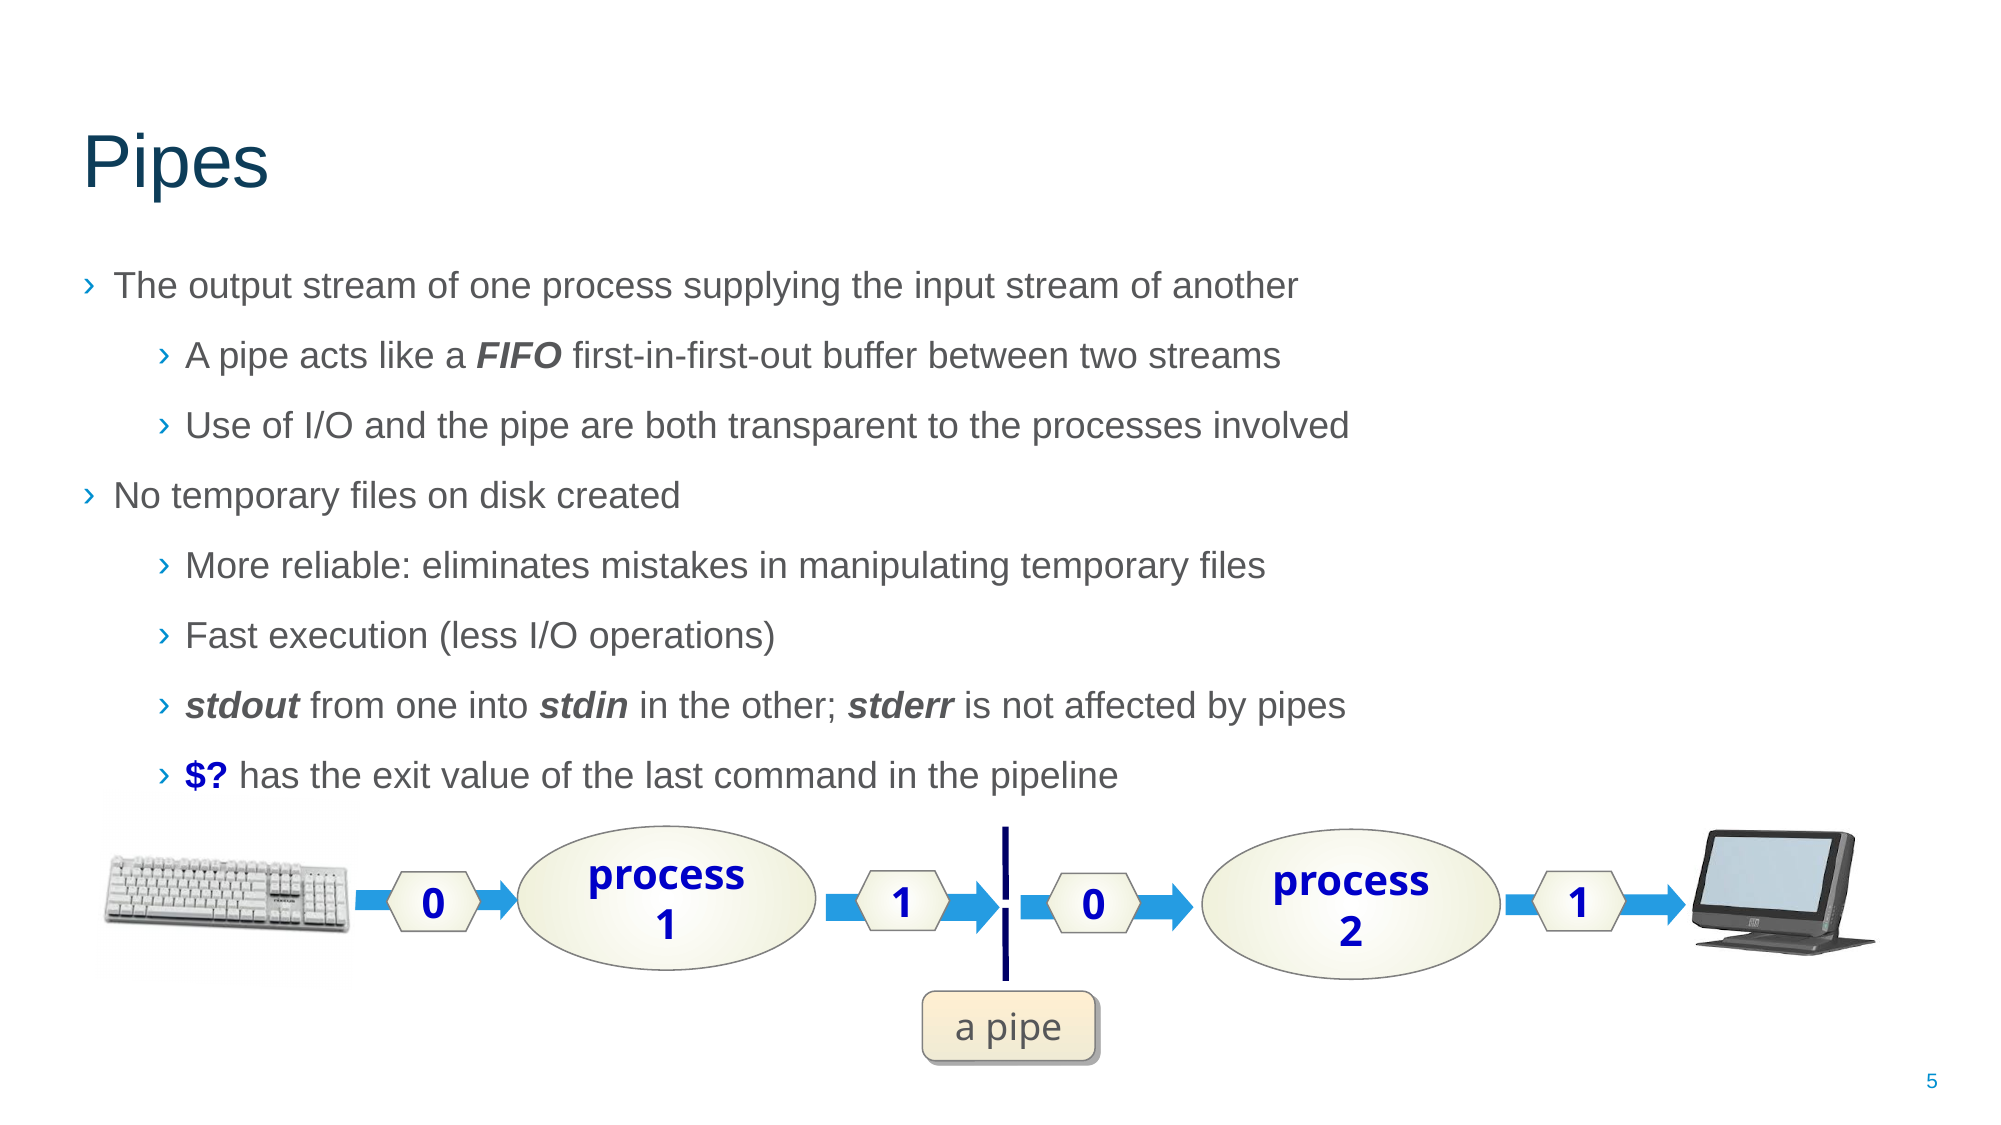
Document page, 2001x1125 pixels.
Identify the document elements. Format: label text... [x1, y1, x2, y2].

picture [96, 790, 359, 989]
title Pipes [67, 20, 1565, 210]
text_box [1620, 883, 1673, 926]
text_box 0 [1046, 873, 1141, 933]
text_box 1 [1532, 871, 1627, 931]
text_box [132, 811, 1867, 1051]
text_box a pipe [922, 991, 1096, 1061]
text_box [1020, 895, 1054, 920]
text_box [941, 880, 1000, 935]
text_box process 2 [1202, 829, 1501, 980]
text_box [360, 890, 391, 911]
text_box [476, 880, 518, 921]
text_box [1133, 882, 1194, 932]
text_box process 1 [517, 826, 816, 971]
list The output stream of one process supplying the input stream of another A pipe acts like a FIFO first-in-first-out buffer between two streams Use of I/O and the pipe are both transparent to the processes involved No temporary files on disk created More reliable: eliminates mistakes in manipulating temporary files Fast execution (less I/O operations) stdout from one into stdin in the other; stderr is not affected by pipes $? has the exit value of the last command in the pipeline [67, 253, 1939, 1000]
text_box 1 [855, 870, 950, 931]
picture [1678, 827, 1889, 958]
text_box [825, 893, 865, 921]
text_box [1505, 894, 1539, 916]
text_box 0 [386, 871, 481, 932]
